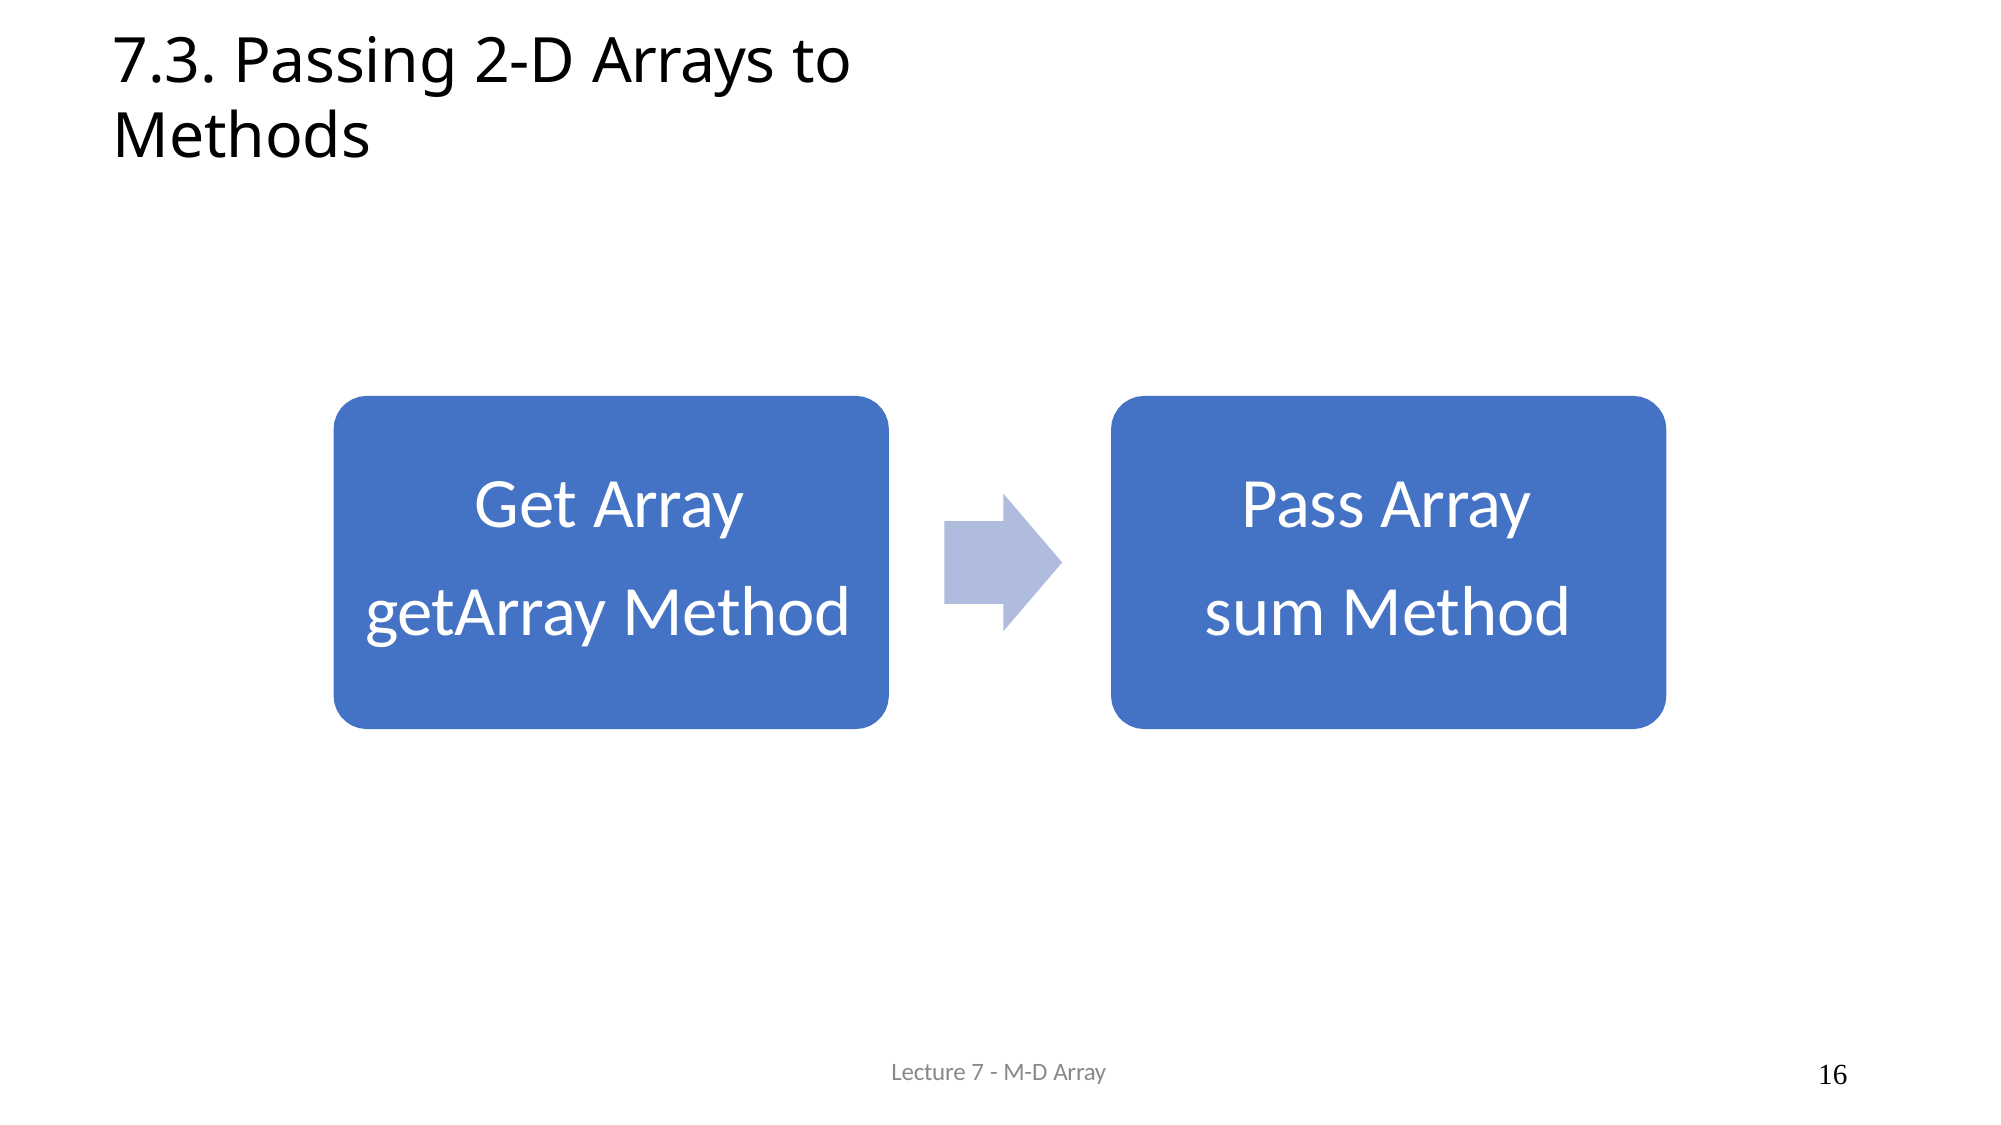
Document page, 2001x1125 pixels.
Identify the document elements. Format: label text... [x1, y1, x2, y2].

title 7.3. Passing 2-D Arrays to Methods [110, 17, 987, 208]
text_box Get Array getArray Method [363, 432, 860, 650]
footer Lecture 7 - M-D Array [889, 1054, 1111, 1125]
text_box [1111, 395, 1667, 730]
text_box [333, 395, 889, 730]
slide_number 10 [1811, 1056, 1856, 1125]
text_box [944, 493, 1063, 632]
text_box Pass Array sum Method [1202, 432, 1576, 650]
